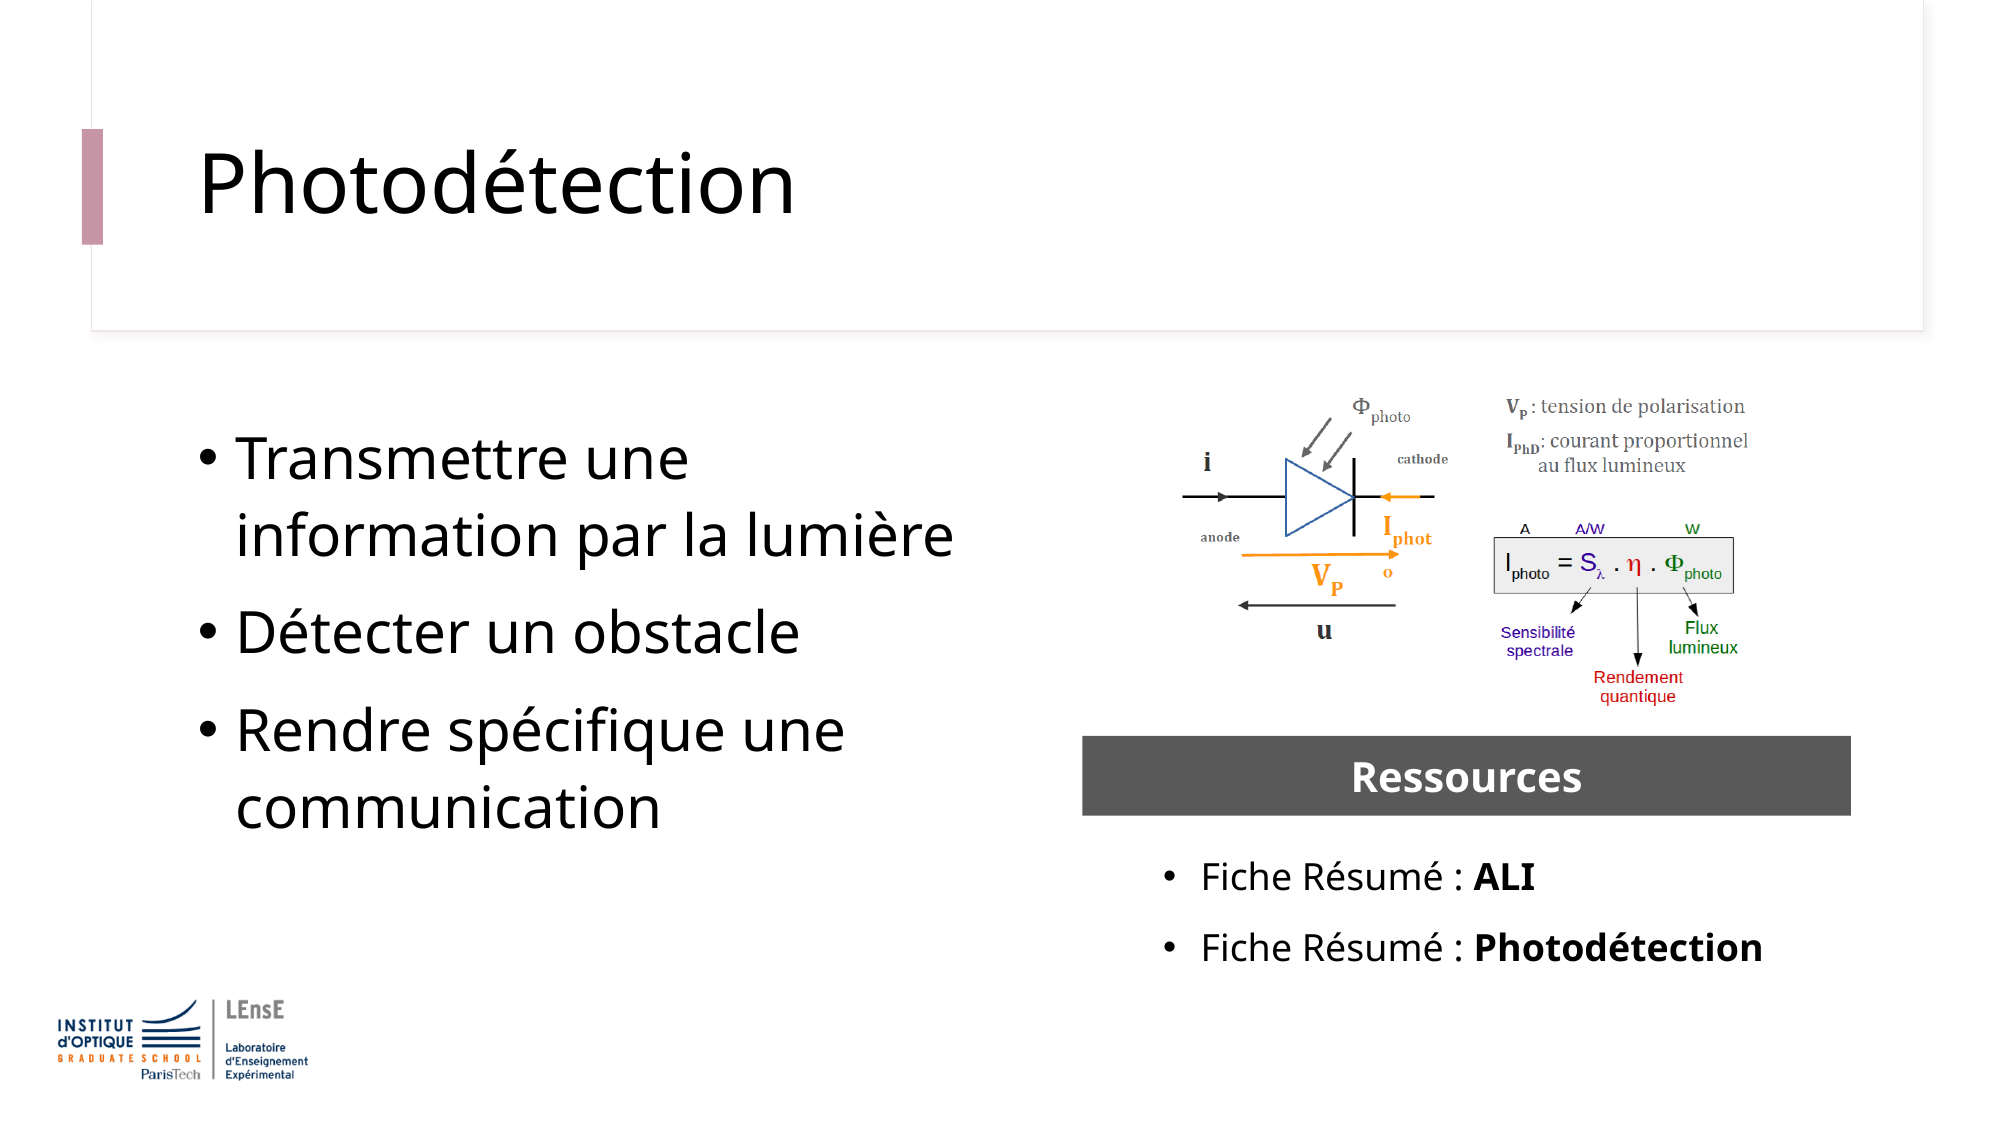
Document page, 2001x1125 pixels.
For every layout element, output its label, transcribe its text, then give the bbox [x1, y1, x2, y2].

picture [33, 973, 333, 1097]
title Photodétection [183, 90, 1851, 284]
list Transmettre une information par la lumière Détecter un obstacle Rendre spécifique une communication [183, 406, 1029, 1013]
picture [1177, 382, 1756, 710]
text_box Ressources [1082, 735, 1851, 816]
text_box Fiche Résumé : ALI Fiche Résumé : Photodétection [1148, 841, 1959, 1097]
